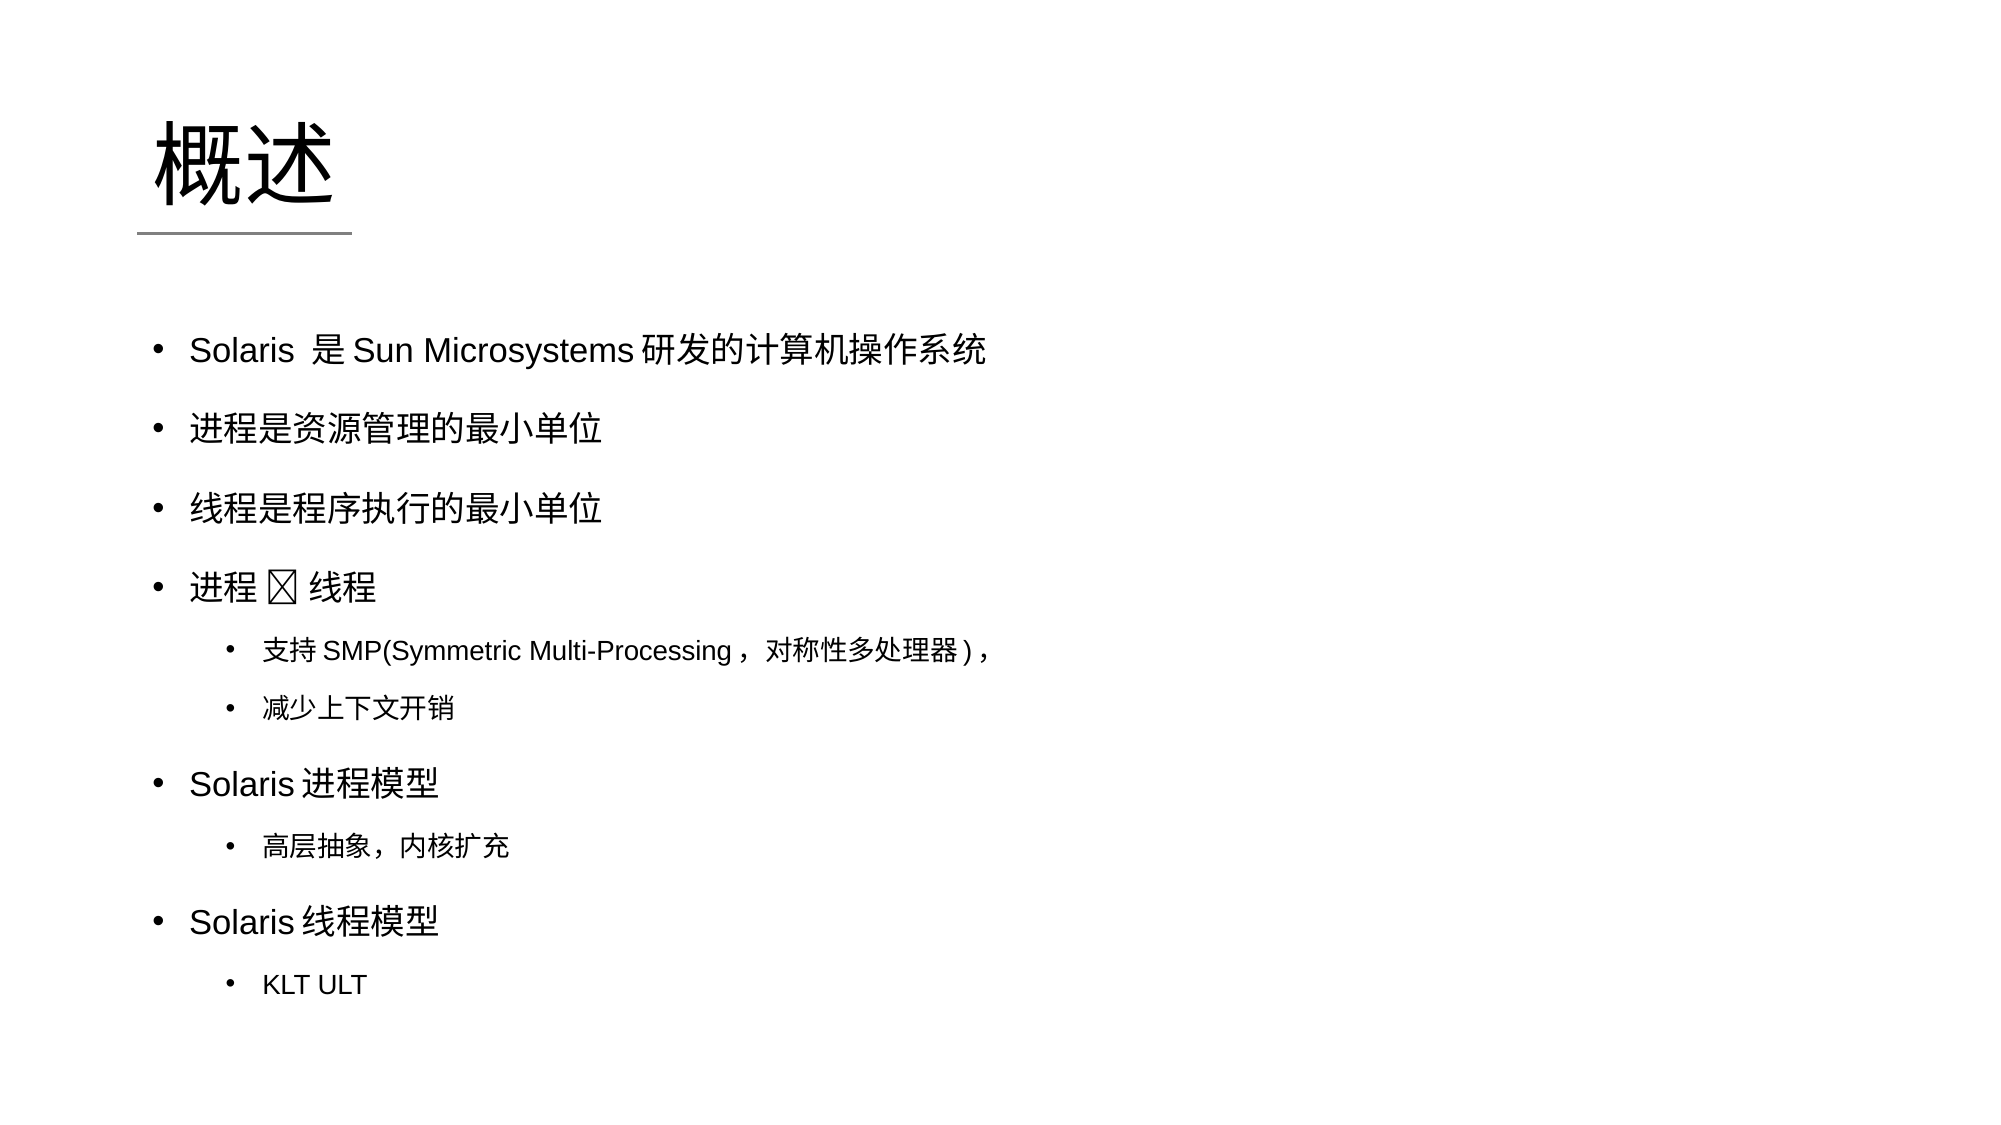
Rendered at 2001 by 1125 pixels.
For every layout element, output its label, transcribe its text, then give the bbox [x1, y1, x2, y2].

list Solaris 是Sun Microsystems研发的计算机操作系统 进程是资源管理的最小单位 线程是程序执行的最小单位 进程  线程 支持SMP(Symmetric Multi-Processing，对称性多处理器)， 减少上下文开销 Solaris进程模型 高层抽象，内核扩充 Solaris线程模型 KLT ULT [137, 299, 1863, 1014]
title 概述 [137, 59, 1863, 278]
